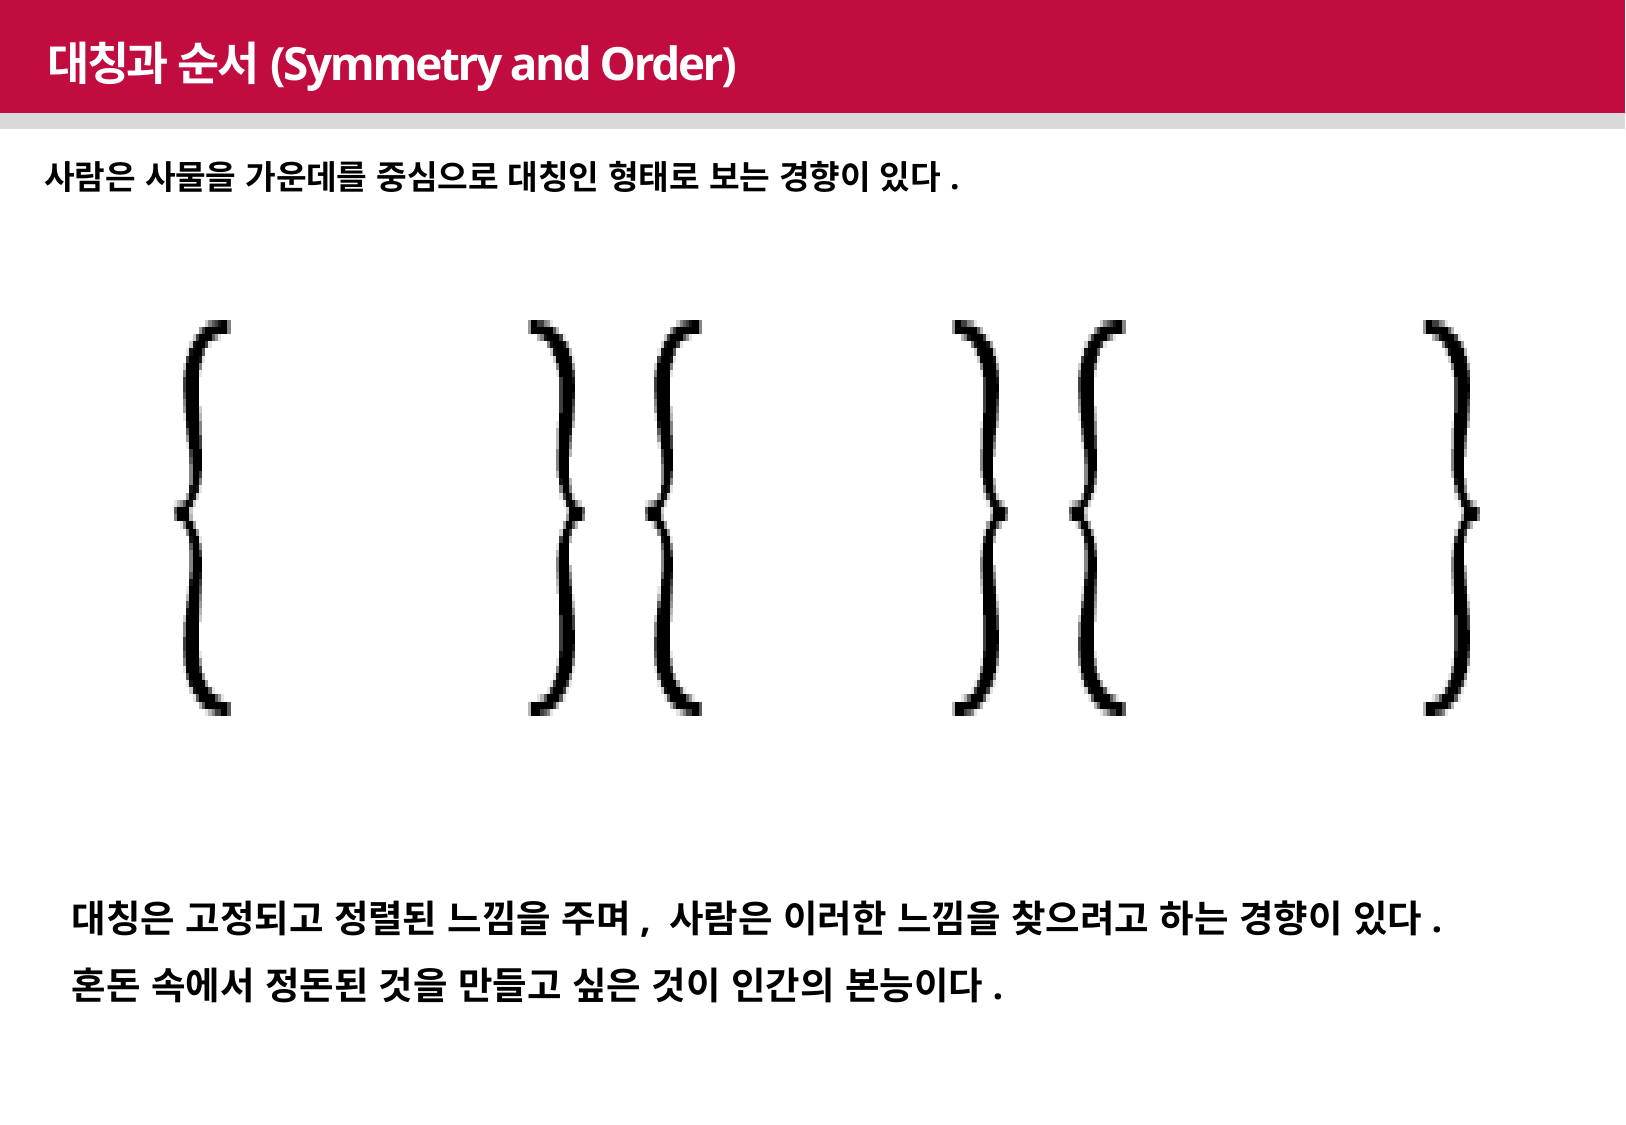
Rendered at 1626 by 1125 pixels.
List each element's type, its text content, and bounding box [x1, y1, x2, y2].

text_box 사람은 사물을 가운데를 중심으로 대칭인 형태로 보는 경향이 있다. [29, 128, 1625, 204]
picture [152, 248, 1496, 767]
text_box [0, 0, 1625, 114]
text_box 대칭과 순서(Symmetry and Order) [32, 27, 1444, 98]
text_box [0, 114, 1625, 130]
text_box 대칭은 고정되고 정렬된 느낌을 주며, 사람은 이러한 느낌을 찾으려고 하는 경향이 있다. 혼돈 속에서 정돈된 것을 만들고 싶은 것이 인간의 본능이다. [56, 864, 1600, 1015]
